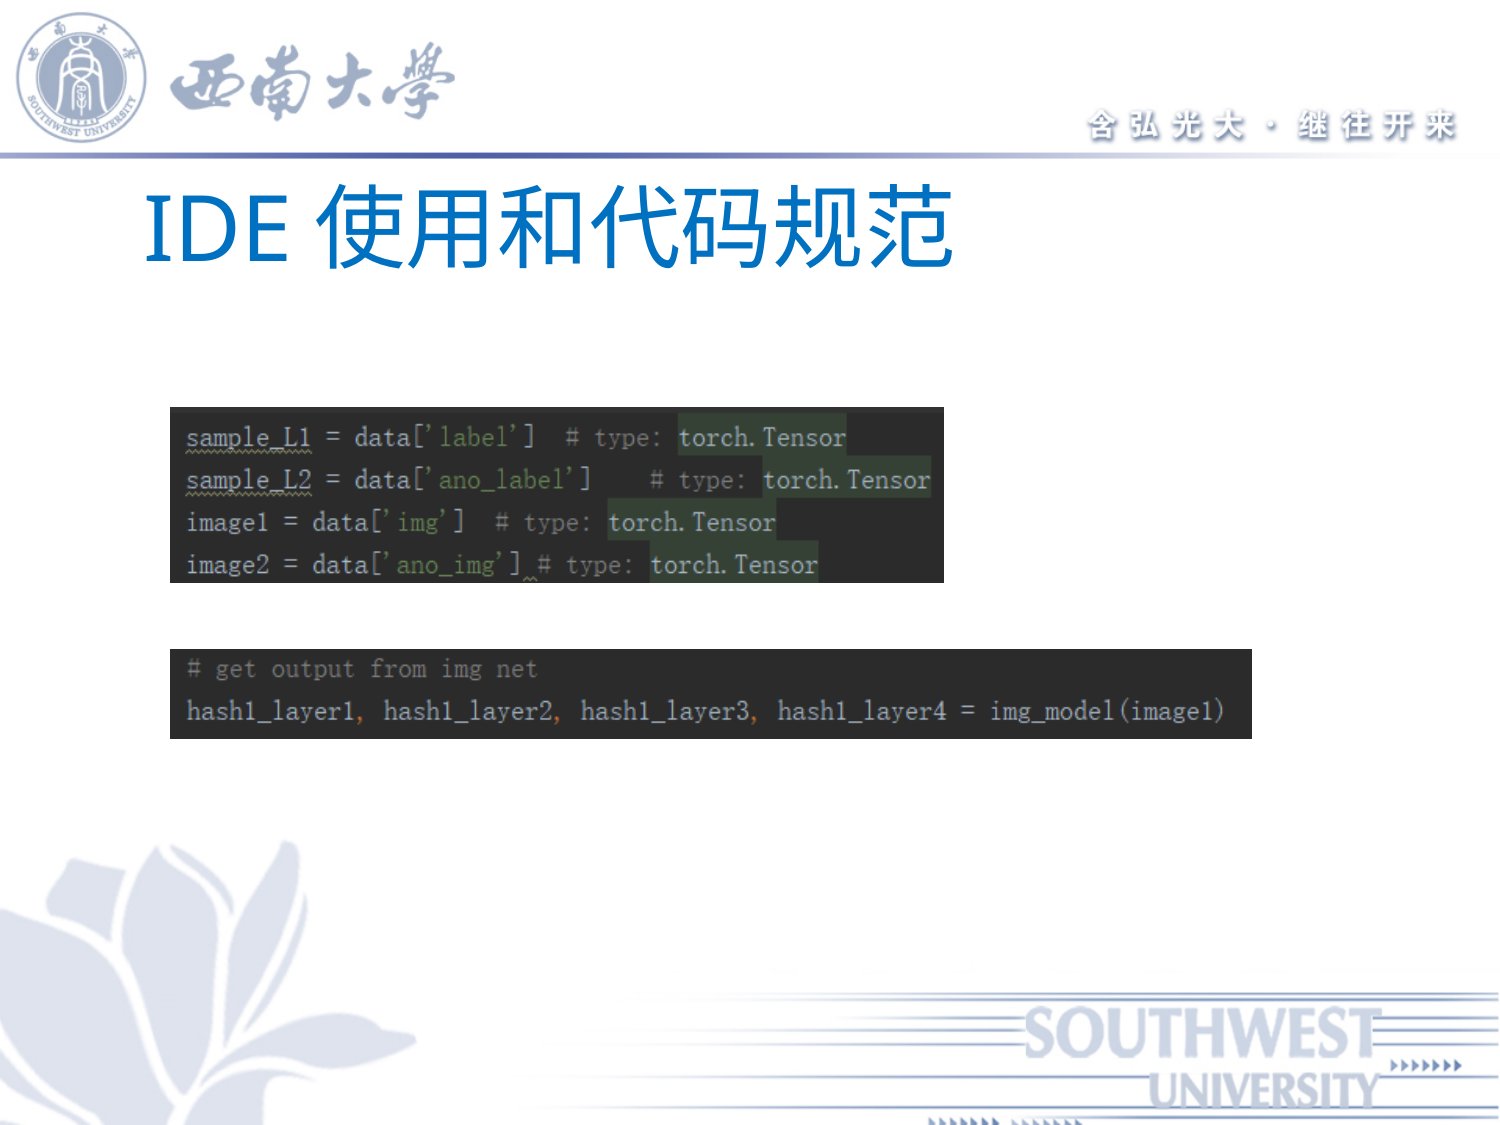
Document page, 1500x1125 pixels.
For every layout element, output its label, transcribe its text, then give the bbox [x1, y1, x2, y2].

title IDE使用和代码规范 [128, 122, 1422, 341]
picture [0, 0, 1500, 1125]
